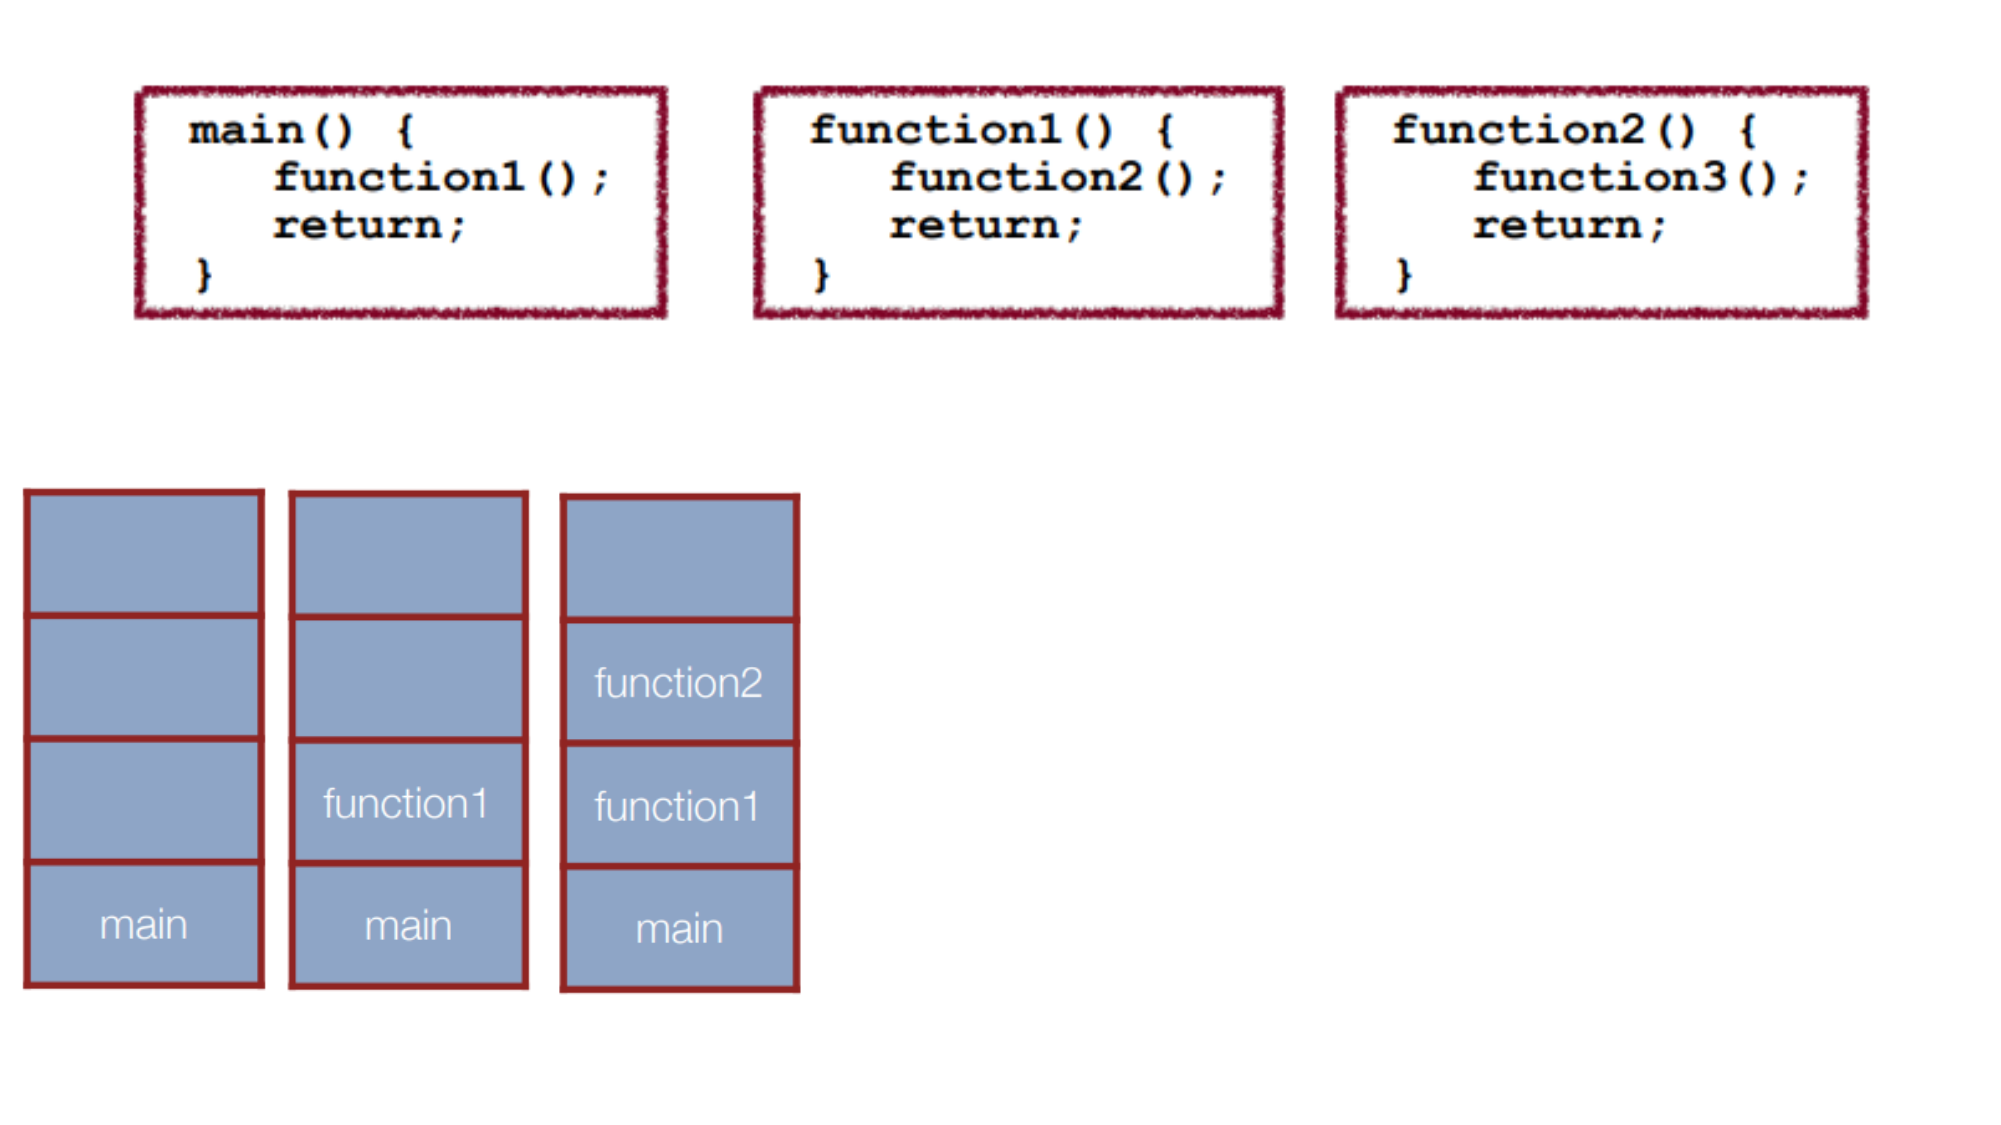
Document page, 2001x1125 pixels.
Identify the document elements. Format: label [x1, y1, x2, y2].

list [100, 49, 1900, 363]
picture [6, 472, 818, 1001]
